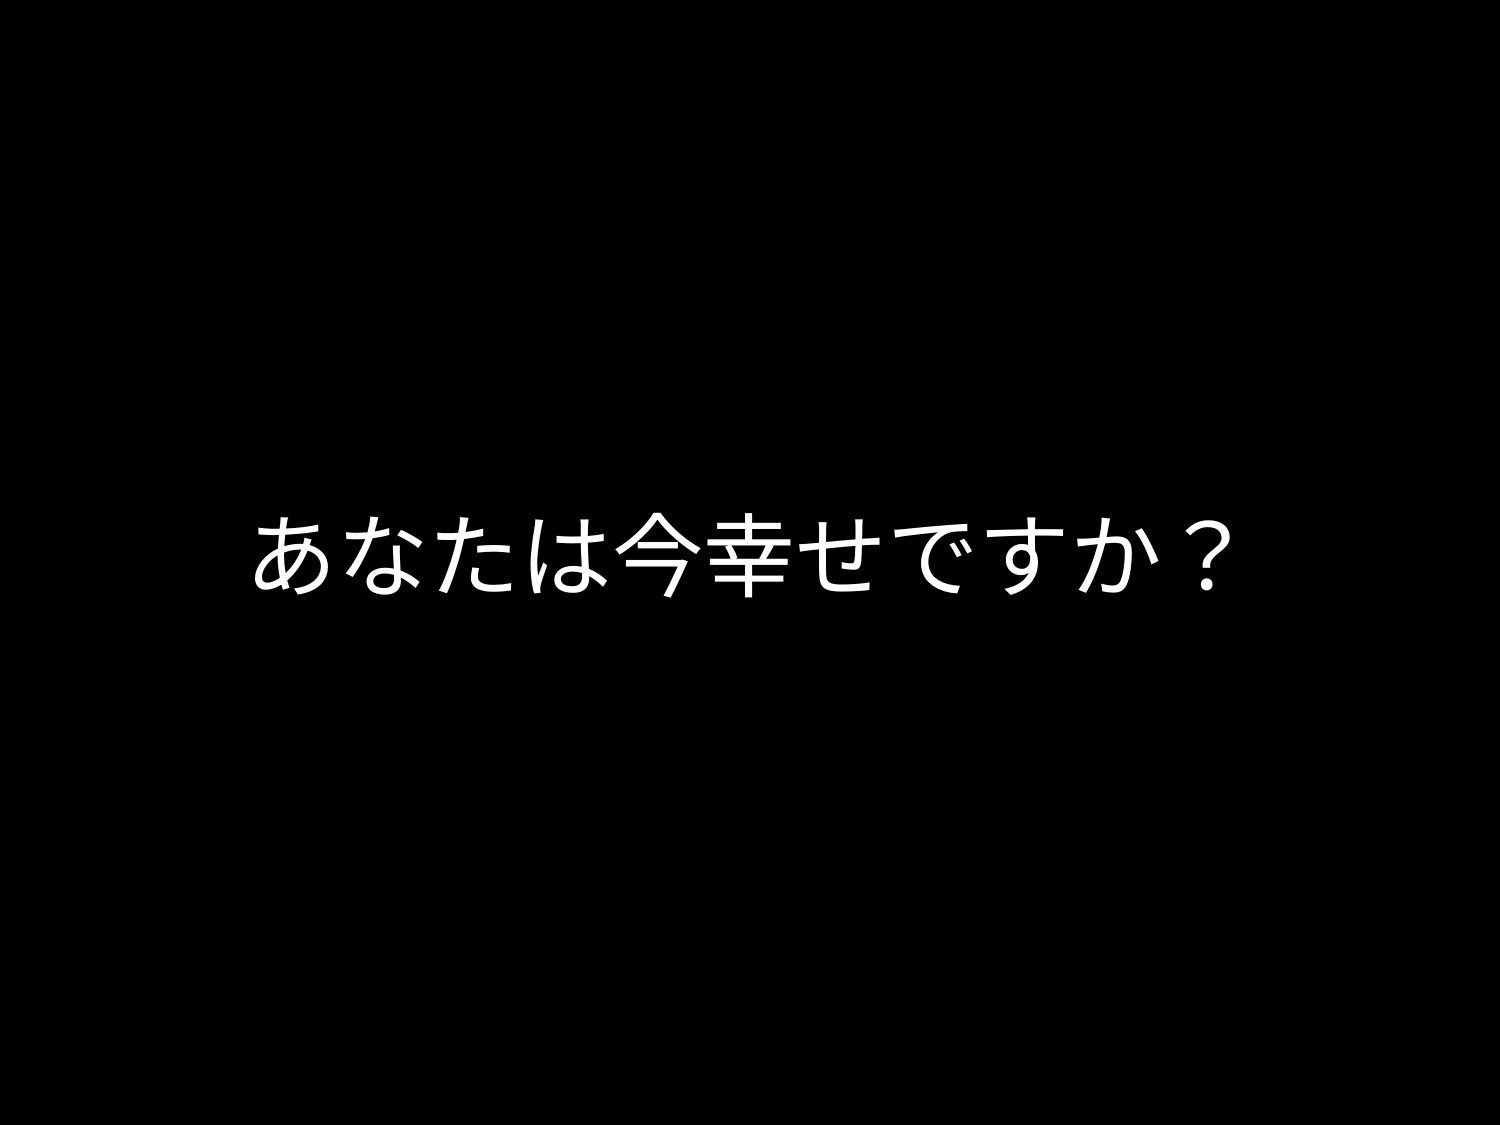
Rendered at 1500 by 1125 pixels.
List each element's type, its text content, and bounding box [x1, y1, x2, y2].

title あなたは今幸せですか？ [75, 459, 1425, 647]
